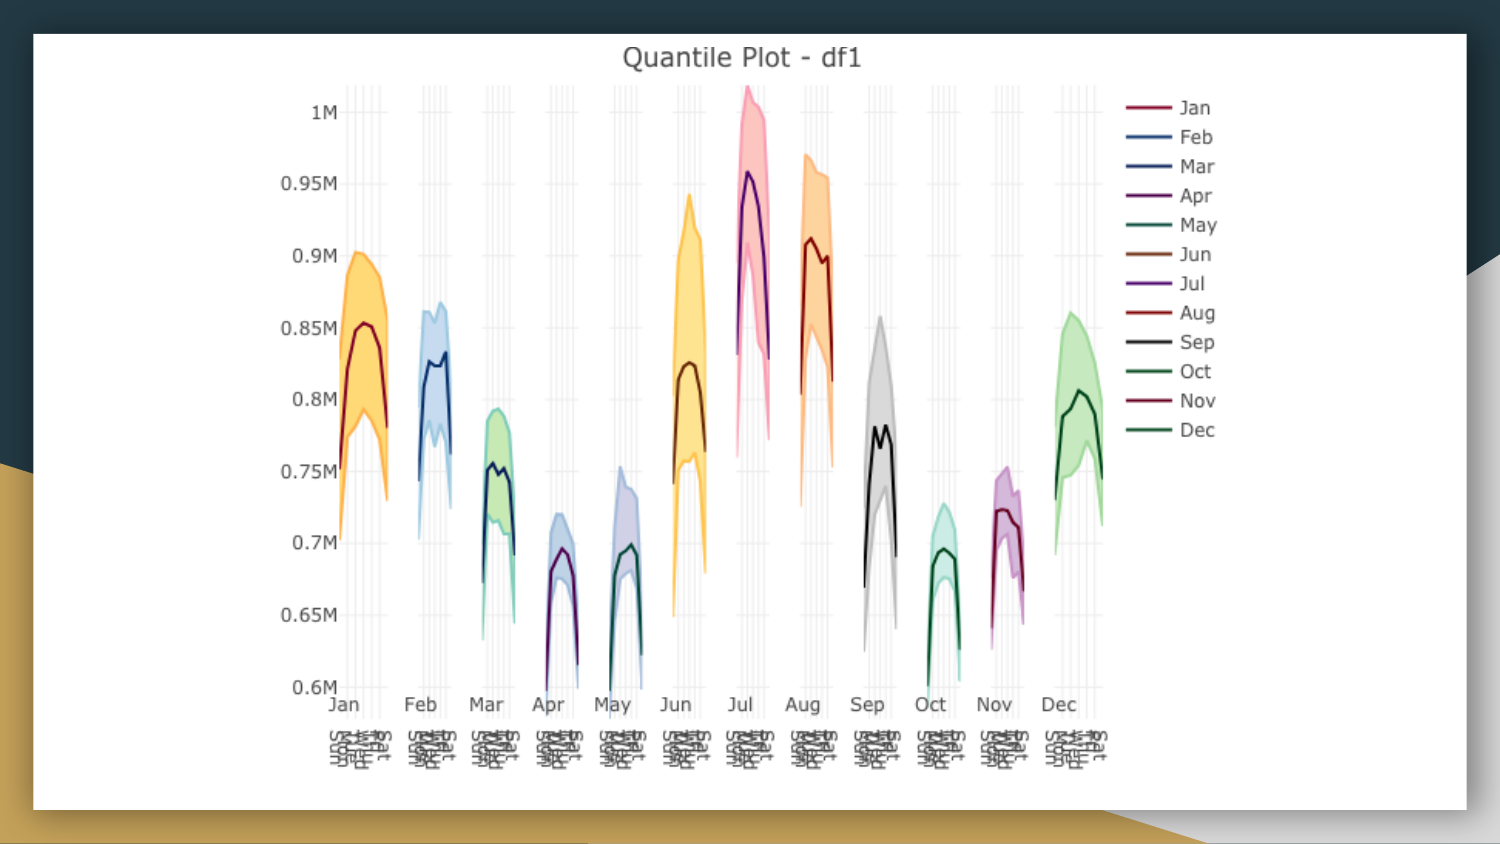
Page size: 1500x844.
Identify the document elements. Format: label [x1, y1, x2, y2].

picture [244, 46, 1242, 808]
